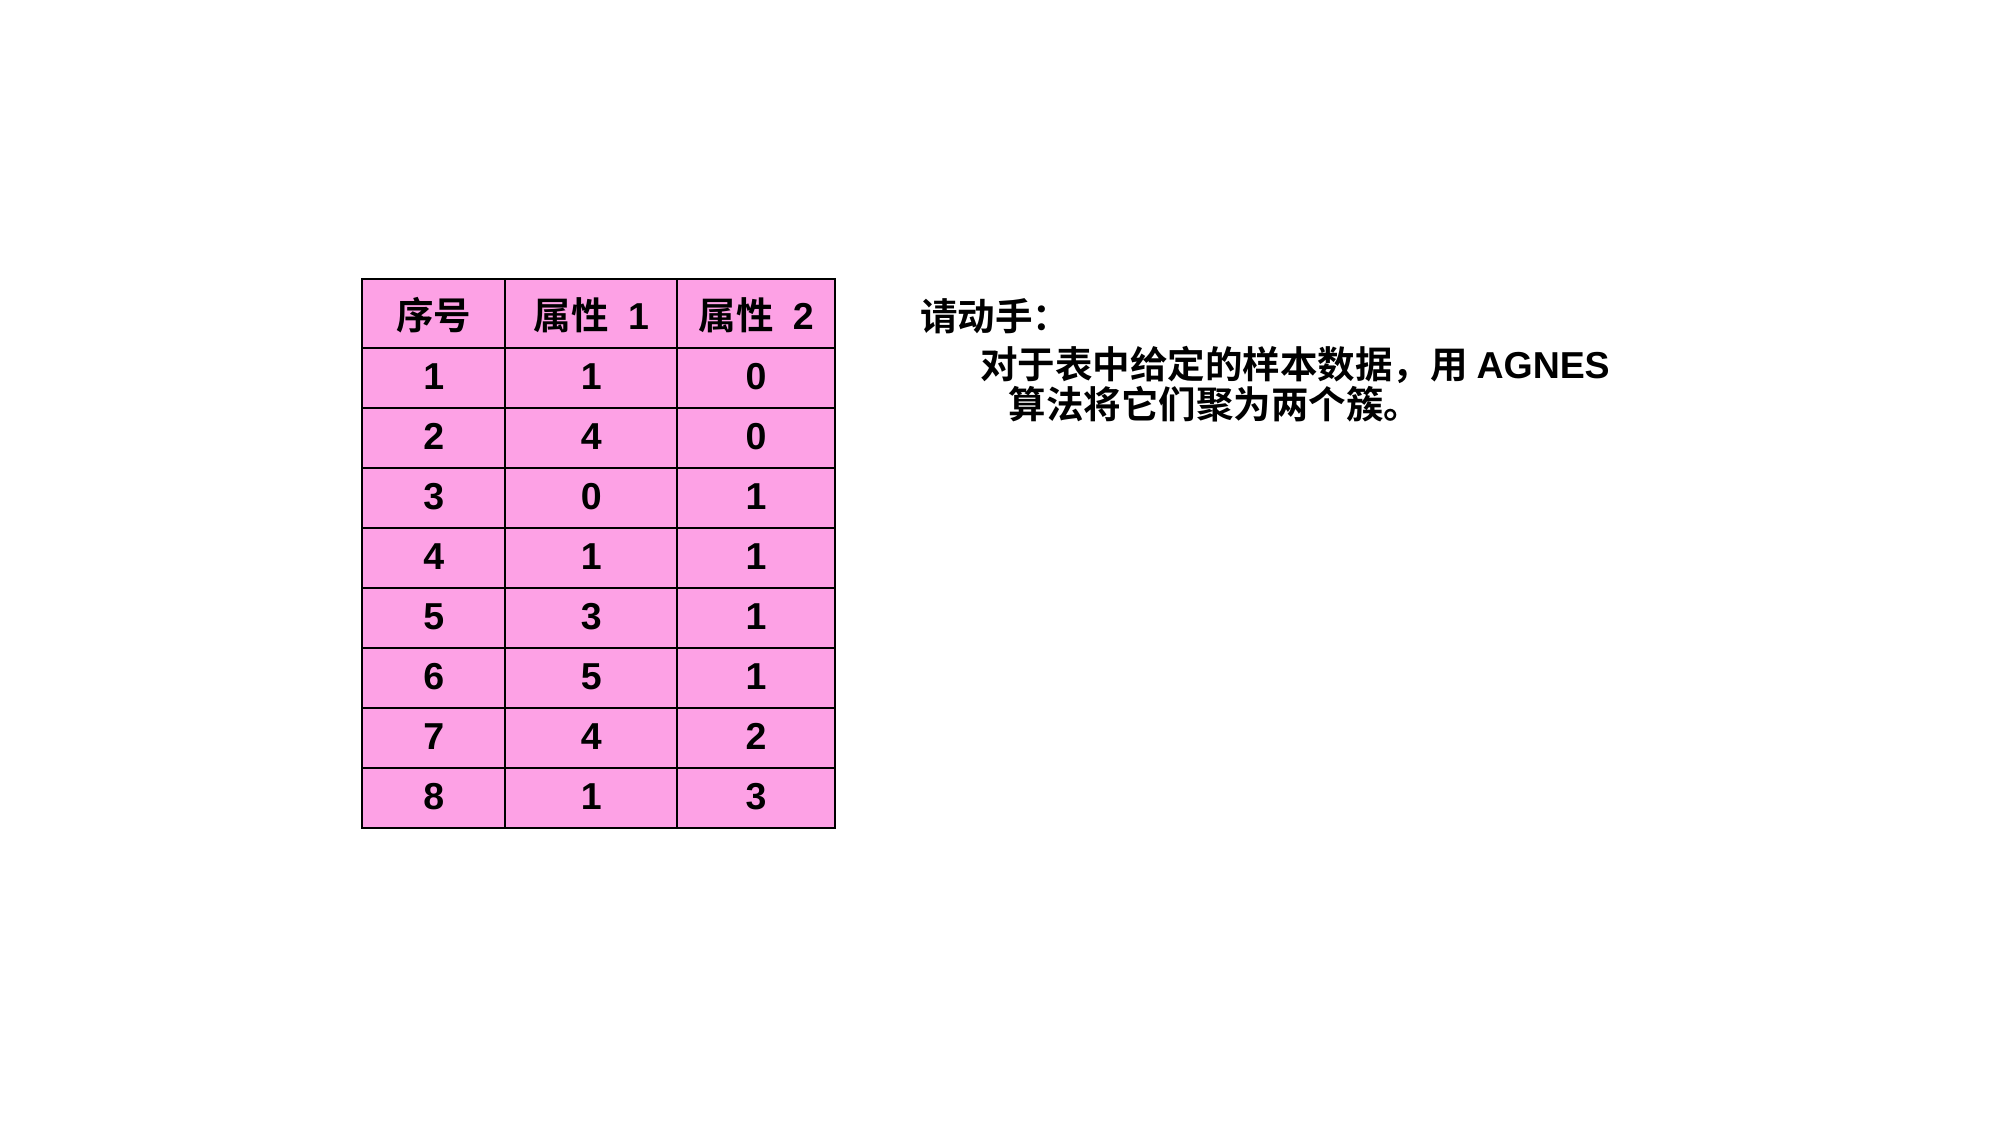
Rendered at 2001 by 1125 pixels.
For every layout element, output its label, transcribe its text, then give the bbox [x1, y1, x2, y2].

table_cell 4 [506, 409, 676, 467]
table_cell 1 [506, 769, 676, 827]
table_cell 3 [506, 589, 676, 647]
table_cell 1 [678, 649, 834, 707]
table_cell 2 [363, 409, 504, 467]
table_header 序号 [363, 280, 504, 347]
table_cell 3 [678, 769, 834, 827]
table_cell 4 [506, 709, 676, 767]
table_cell 5 [363, 589, 504, 647]
text_box 请动手： 对于表中给定的样本数据，用AGNES算法将它们聚为两个簇。 [905, 290, 1638, 598]
table_cell 8 [363, 769, 504, 827]
table_cell 1 [506, 349, 676, 407]
table_cell 1 [506, 529, 676, 587]
table_cell 6 [363, 649, 504, 707]
table_header 属性 1 [506, 280, 676, 347]
table_cell 2 [678, 709, 834, 767]
table_cell 1 [363, 349, 504, 407]
table_cell 5 [506, 649, 676, 707]
table_cell 1 [678, 469, 834, 527]
table_header 属性 2 [678, 280, 834, 347]
table_cell 1 [678, 589, 834, 647]
table_cell 7 [363, 709, 504, 767]
table_cell 4 [363, 529, 504, 587]
table_cell 0 [678, 409, 834, 467]
table_cell 3 [363, 469, 504, 527]
table_cell 0 [506, 469, 676, 527]
table_cell 0 [678, 349, 834, 407]
table_cell 1 [678, 529, 834, 587]
